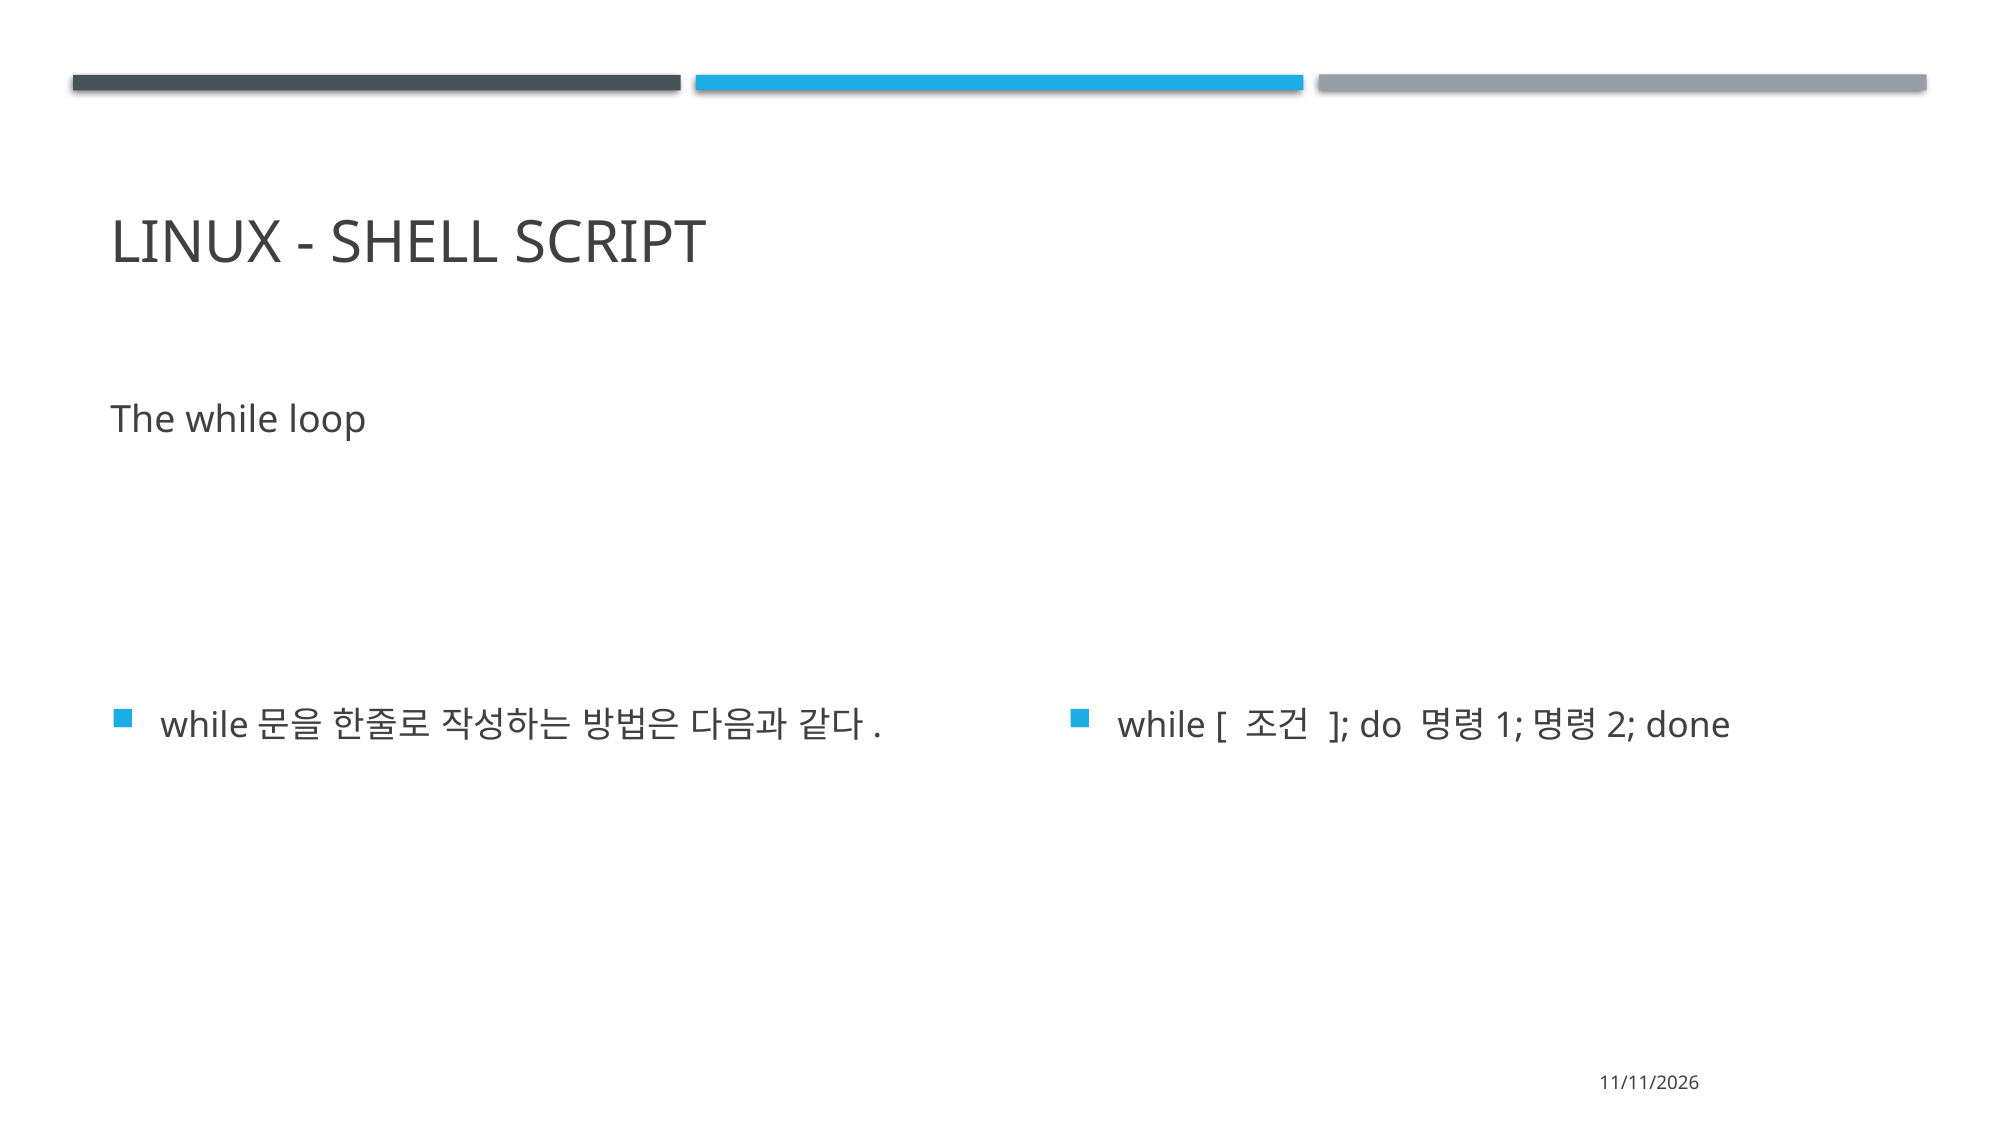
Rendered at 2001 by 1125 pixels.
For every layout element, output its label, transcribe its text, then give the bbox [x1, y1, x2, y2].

list The while loop [95, 369, 1905, 461]
list while문을 한줄로 작성하는 방법은 다음과 같다. [95, 479, 948, 962]
list while [ 조건 ]; do 명령1;명령2; done [1052, 479, 1905, 962]
title Linux - shell script [95, 119, 1905, 282]
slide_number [1247, 1053, 1715, 1114]
